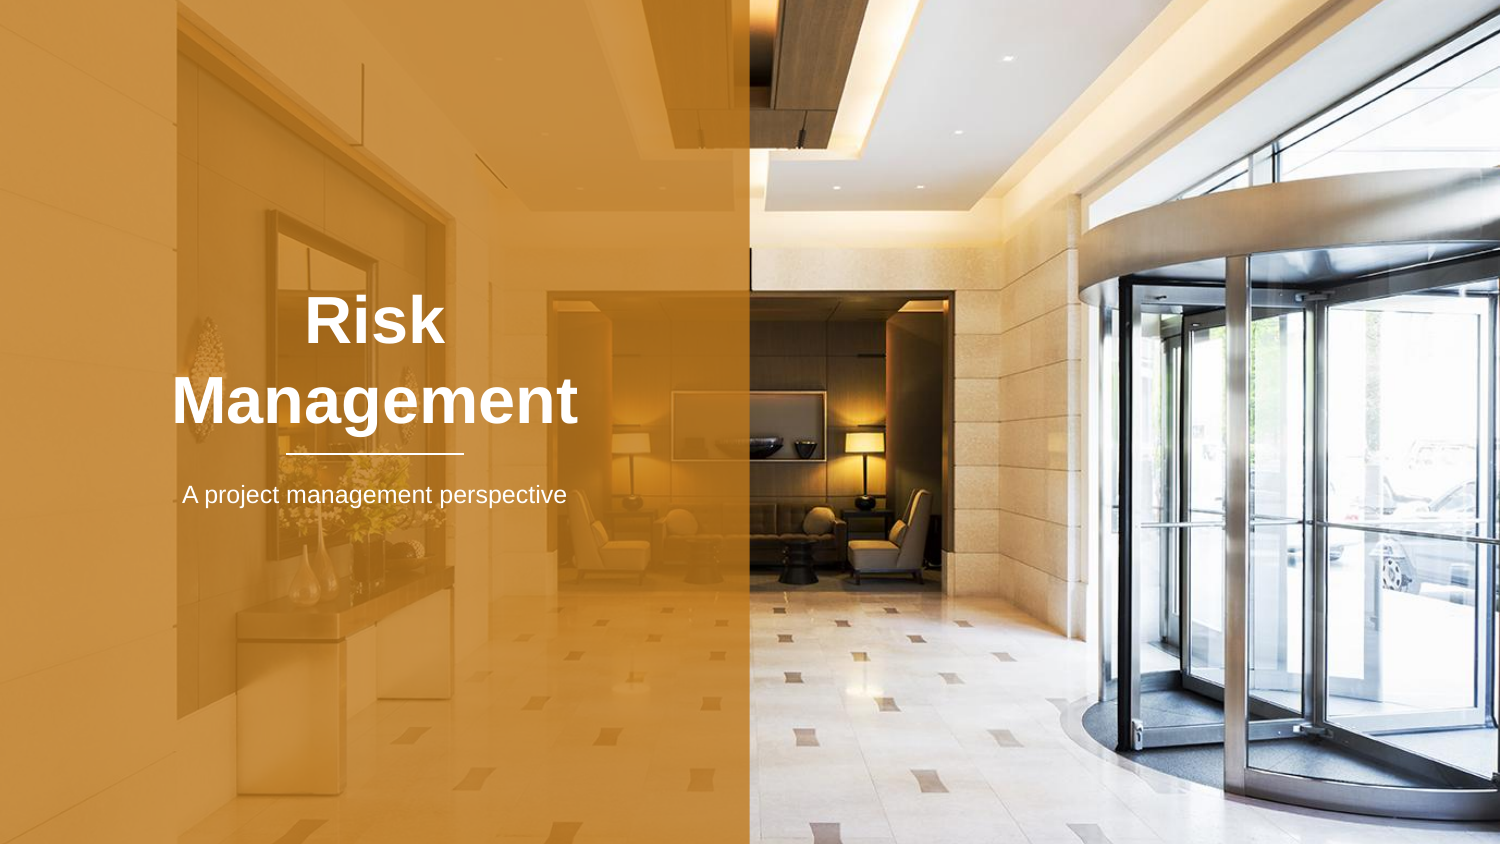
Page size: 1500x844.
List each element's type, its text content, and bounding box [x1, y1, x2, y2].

list A project management perspective [85, 463, 665, 533]
picture [750, 0, 1500, 844]
title Risk Management [85, 361, 665, 452]
